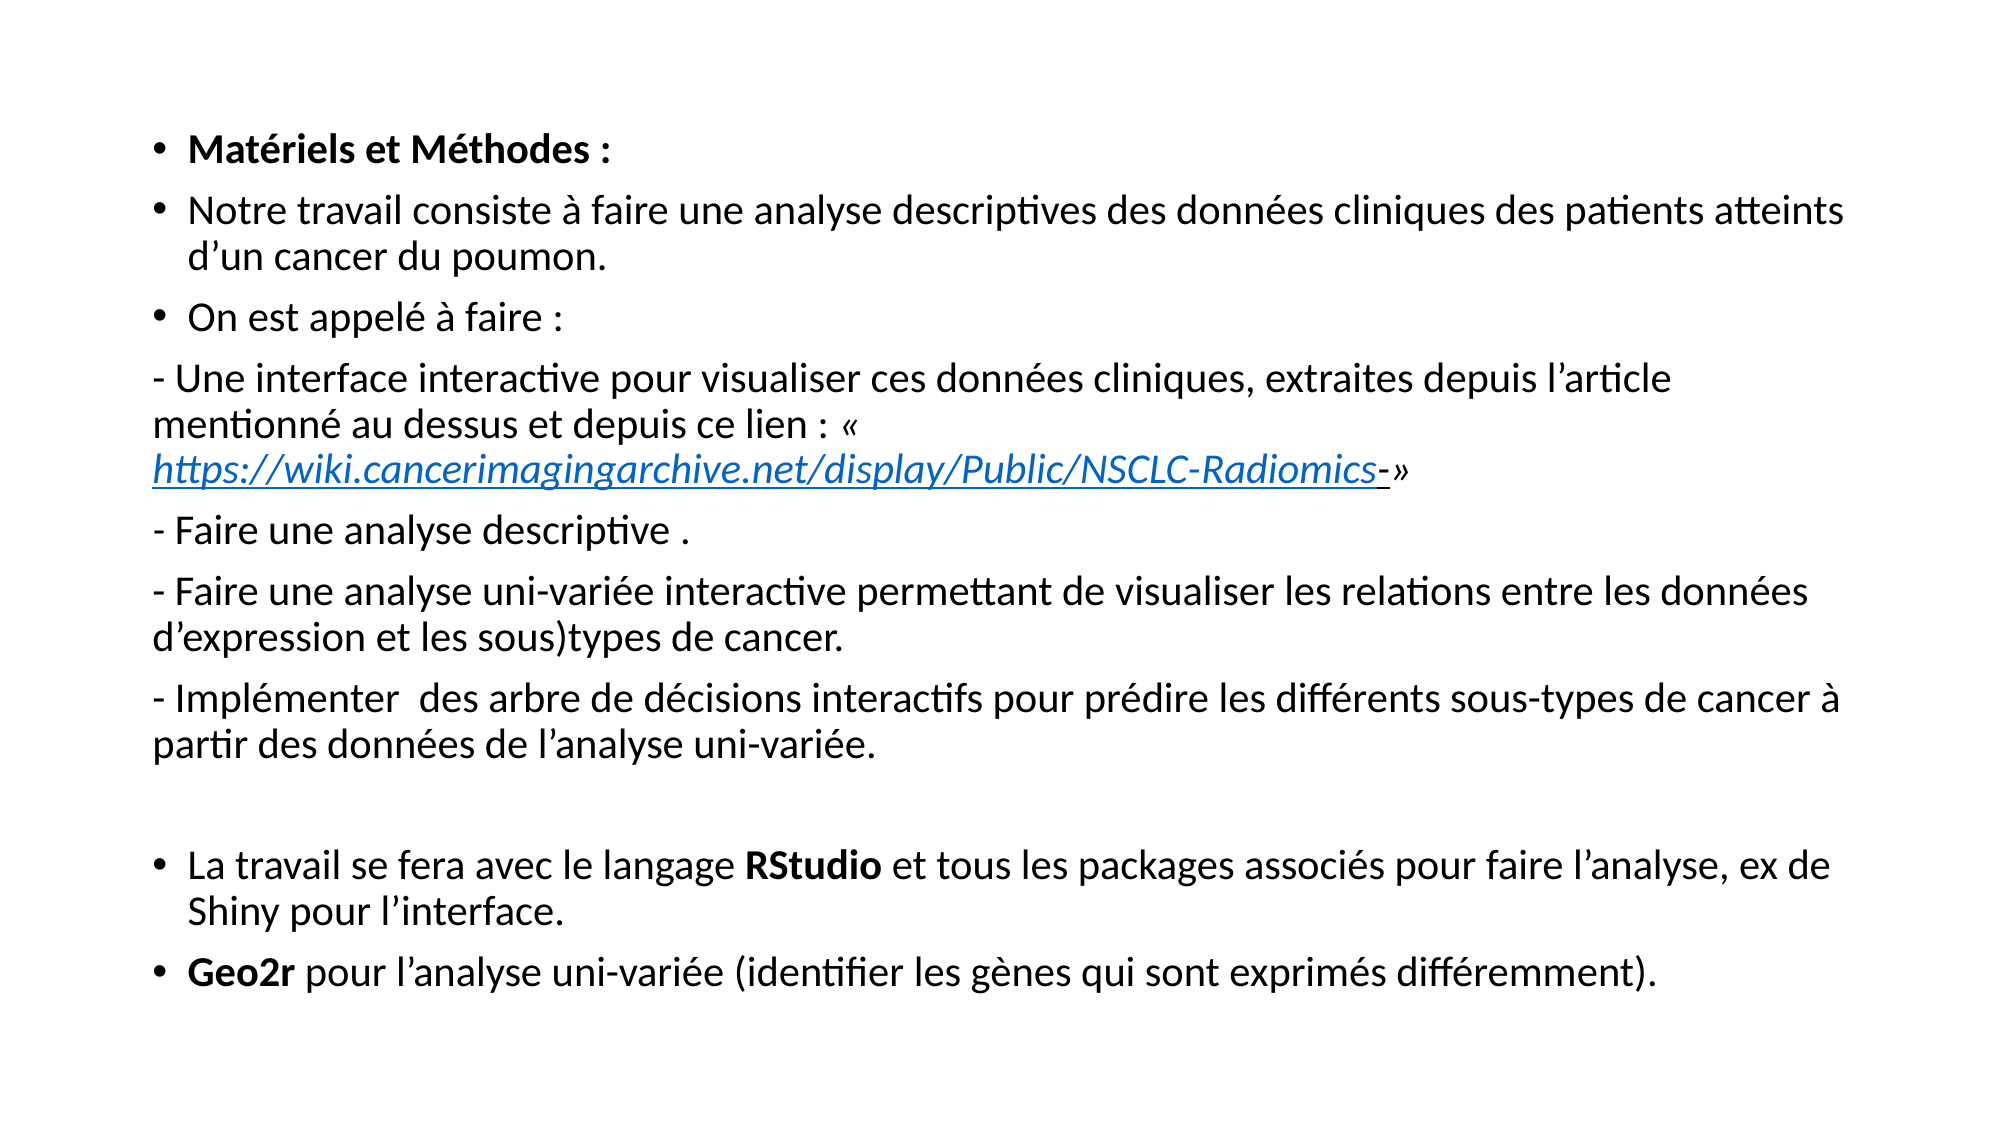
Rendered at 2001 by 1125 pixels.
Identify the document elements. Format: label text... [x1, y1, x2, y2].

list Matériels et Méthodes : Notre travail consiste à faire une analyse descriptives des données cliniques des patients atteints d’un cancer du poumon. On est appelé à faire : - Une interface interactive pour visualiser ces données cliniques, extraites depuis l’article mentionné au dessus et depuis ce lien : «https://wiki.cancerimagingarchive.net/display/Public/NSCLC-Radiomics-» - Faire une analyse descriptive . - Faire une analyse uni-variée interactive permettant de visualiser les relations entre les données d’expression et les sous)types de cancer. - Implémenter des arbre de décisions interactifs pour prédire les différents sous-types de cancer à partir des données de l’analyse uni-variée. La travail se fera avec le langage RStudio et tous les packages associés pour faire l’analyse, ex de Shiny pour l’interface. Geo2r pour l’analyse uni-variée (identifier les gènes qui sont exprimés différemment). [137, 119, 1863, 1014]
